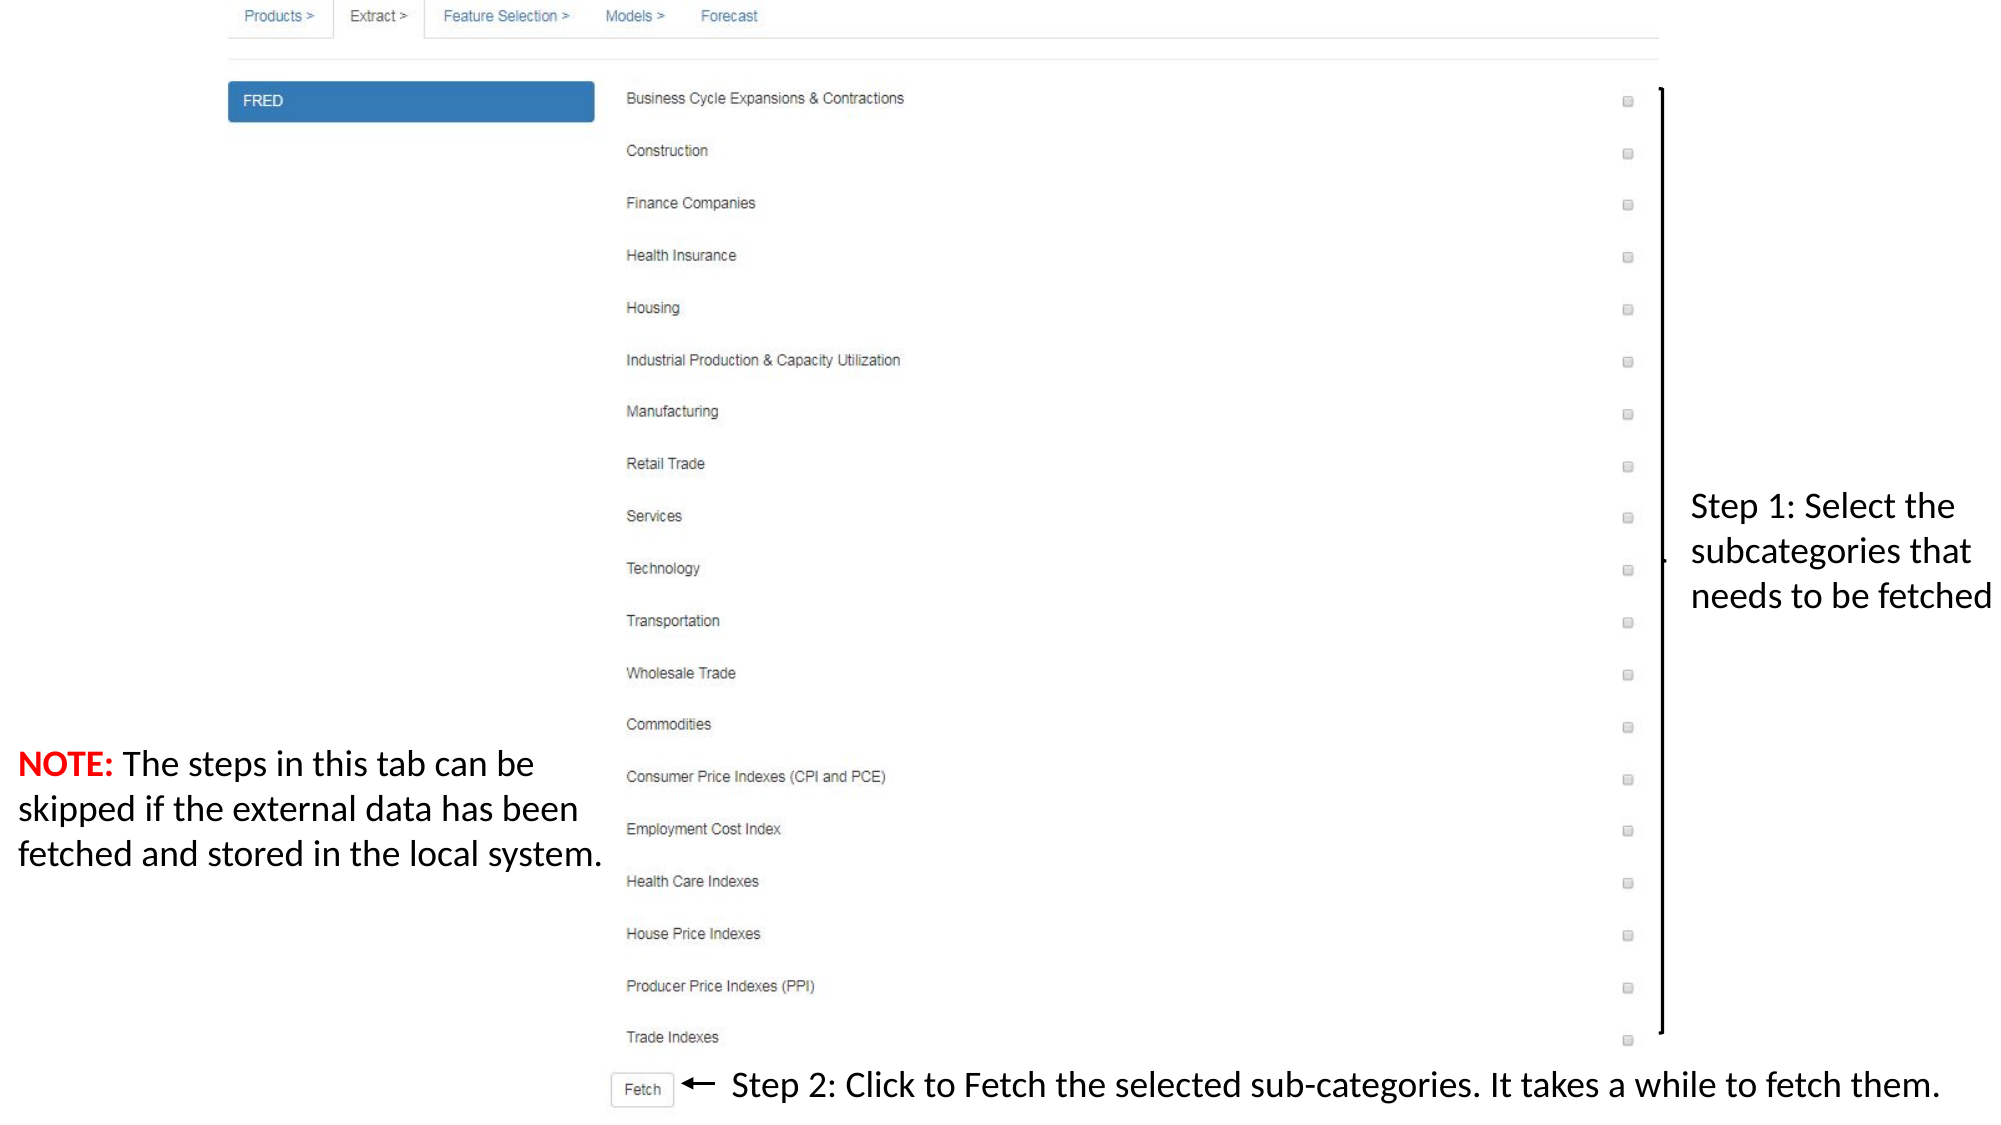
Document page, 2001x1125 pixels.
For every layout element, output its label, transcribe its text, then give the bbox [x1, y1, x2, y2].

text_box [1659, 87, 1667, 1035]
text_box NOTE: The steps in this tab can be skipped if the external data has been fetched and stored in the local system. [3, 731, 227, 927]
text_box Step 2: Click to Fetch the selected sub-categories. It takes a while to fetch them. [1659, 1053, 1958, 1113]
text_box Step 1: Select the subcategories that needs to be fetched [1676, 473, 2000, 624]
picture [227, 0, 1659, 1125]
